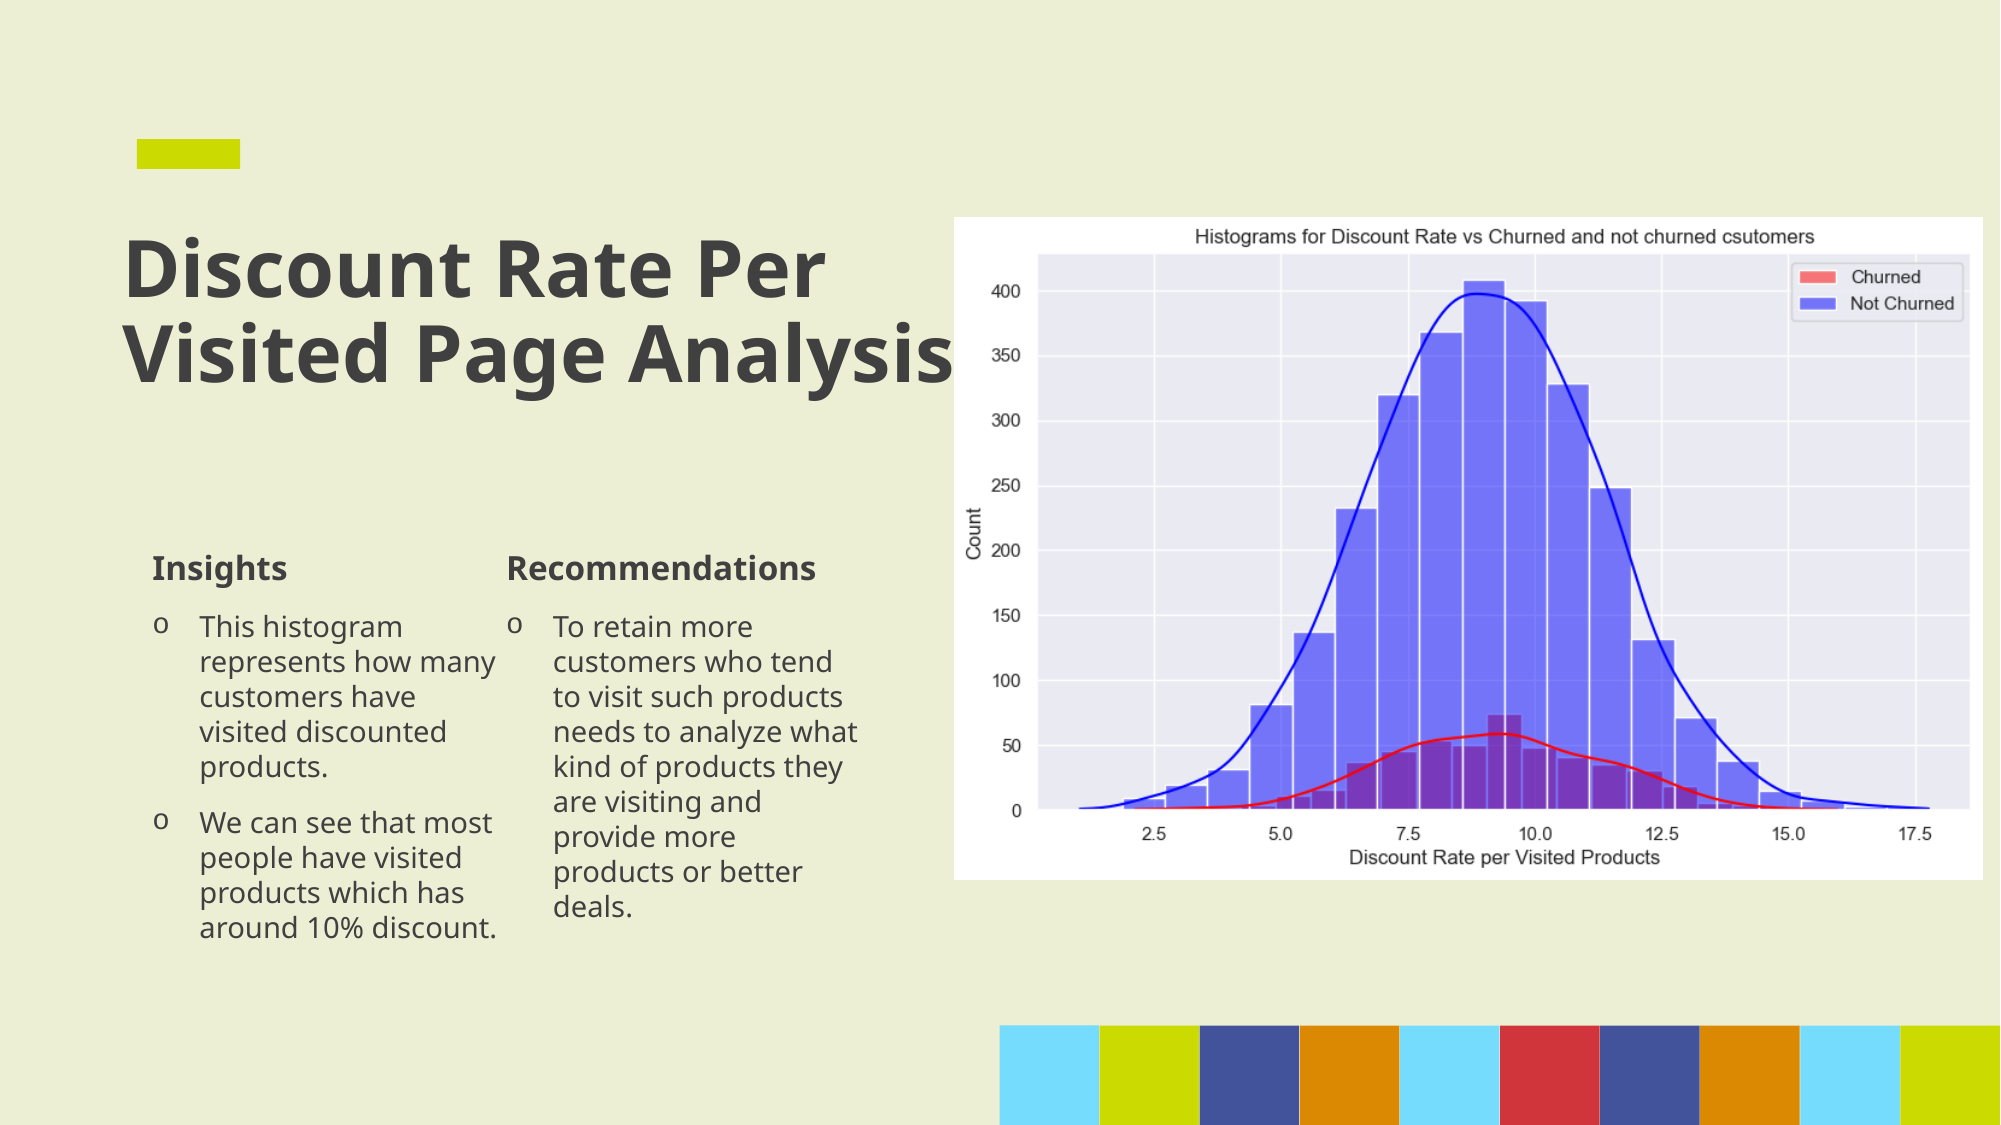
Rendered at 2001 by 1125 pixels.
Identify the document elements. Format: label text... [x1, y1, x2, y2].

list Insights This histogram represents how many customers have visited discounted products. We can see that most people have visited products which has around 10% discount. Recommendations To retain more customers who tend to visit such products needs to analyze what kind of products they are visiting and provide more products or better deals. [137, 539, 875, 1026]
picture [954, 217, 1983, 880]
title Discount Rate Per Visited Page Analysis [122, 217, 954, 408]
